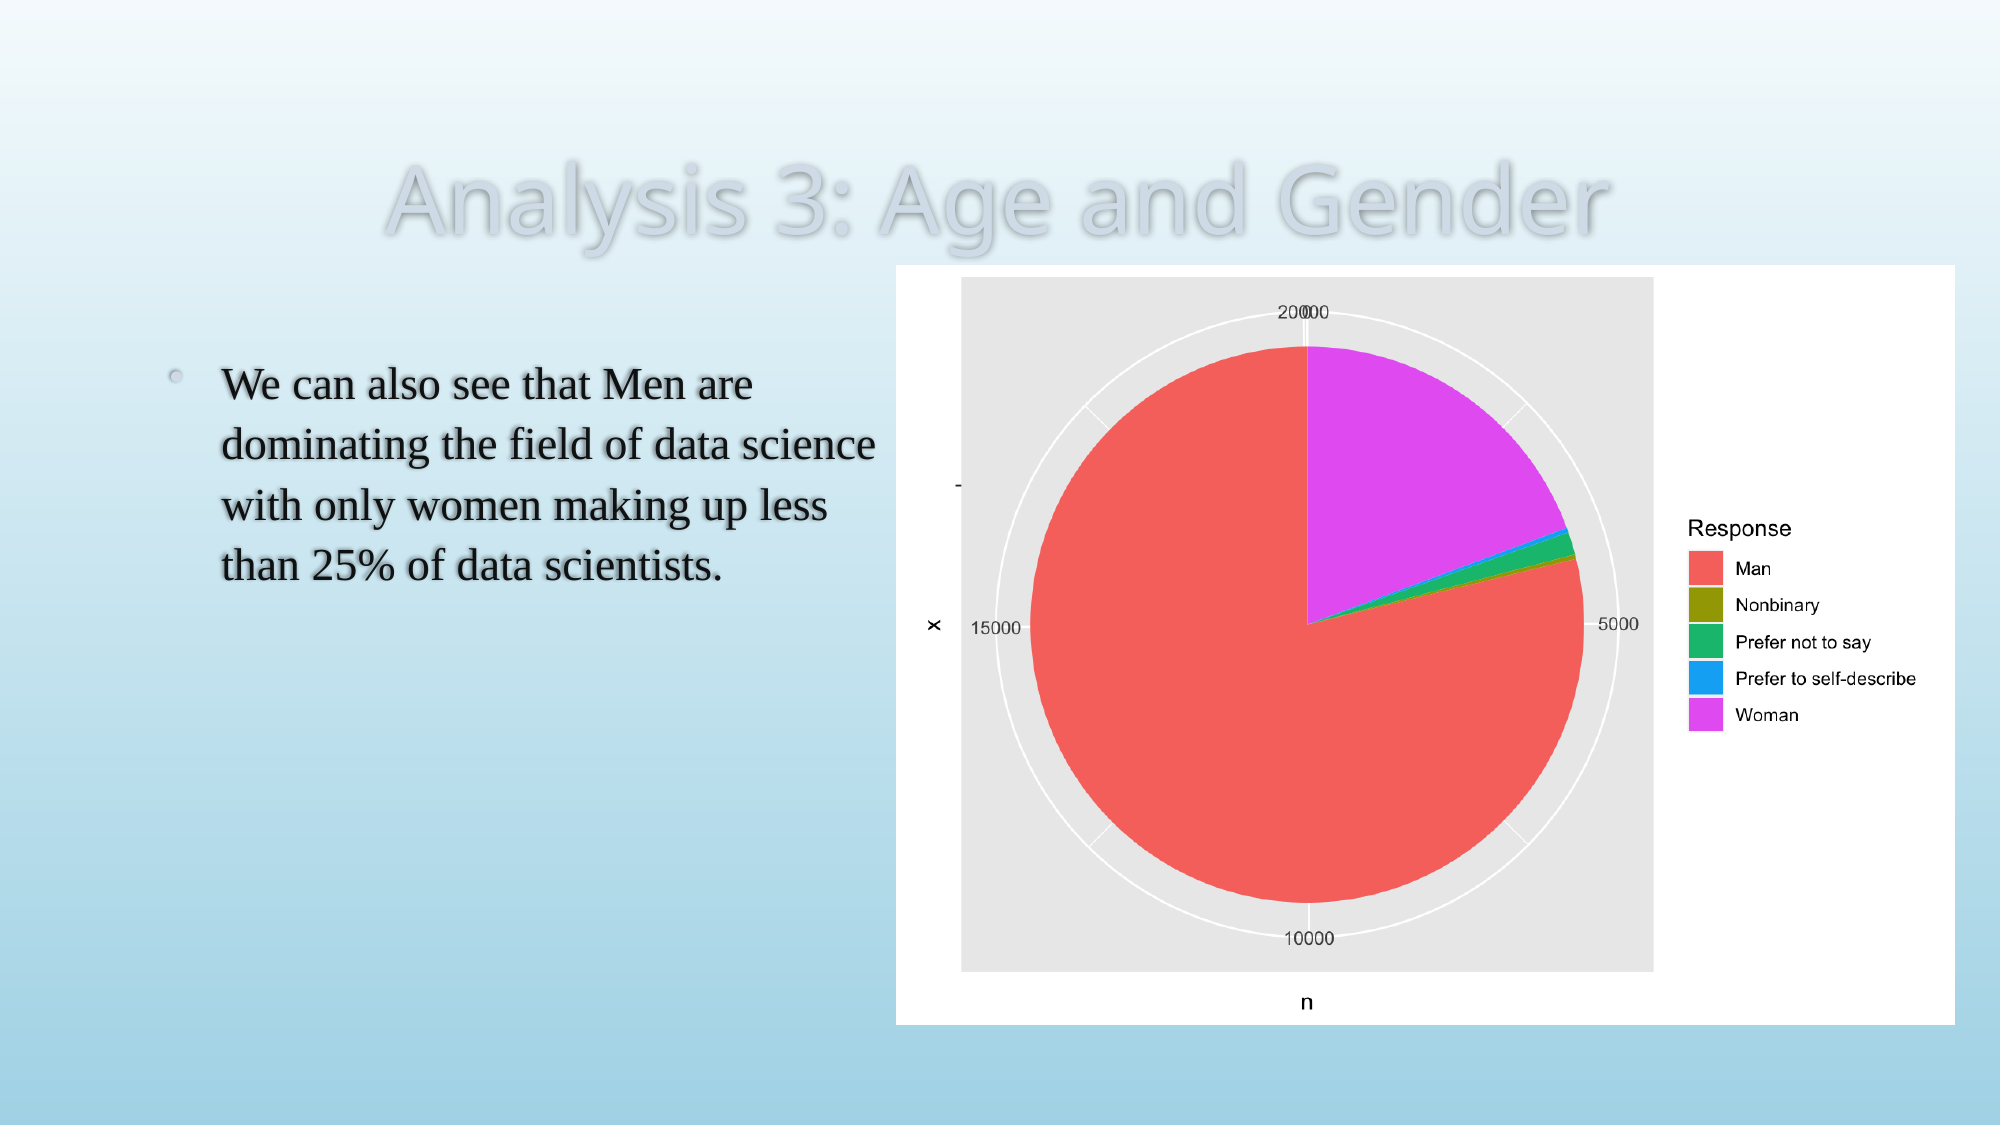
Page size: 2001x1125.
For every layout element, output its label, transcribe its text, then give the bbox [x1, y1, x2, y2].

picture [896, 265, 1955, 1026]
title Analysis 3: Age and Gender [149, 99, 1849, 307]
list We can also see that Men are dominating the field of data science with only women making up less than 25% of data scientists. [149, 340, 888, 950]
